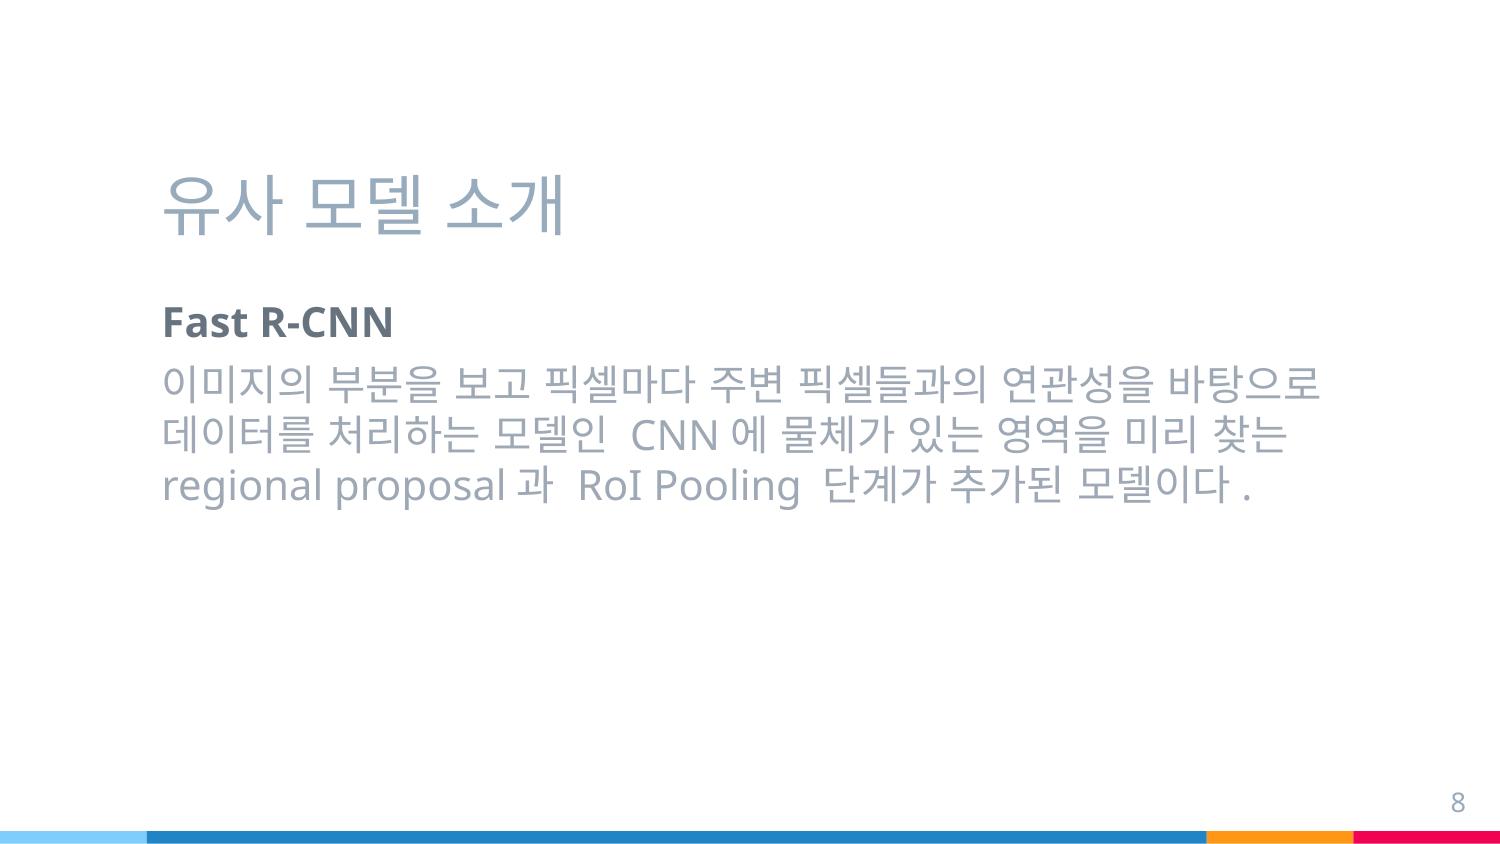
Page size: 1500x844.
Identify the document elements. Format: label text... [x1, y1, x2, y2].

title 유사 모델 소개 [146, 118, 1207, 259]
slide_number 8 [1391, 770, 1482, 822]
list Fast R-CNN 이미지의 부분을 보고 픽셀마다 주변 픽셀들과의 연관성을 바탕으로 데이터를 처리하는 모델인 CNN에 물체가 있는 영역을 미리 찾는 regional proposal과 RoI Pooling 단계가 추가된 모델이다. [146, 281, 1356, 562]
